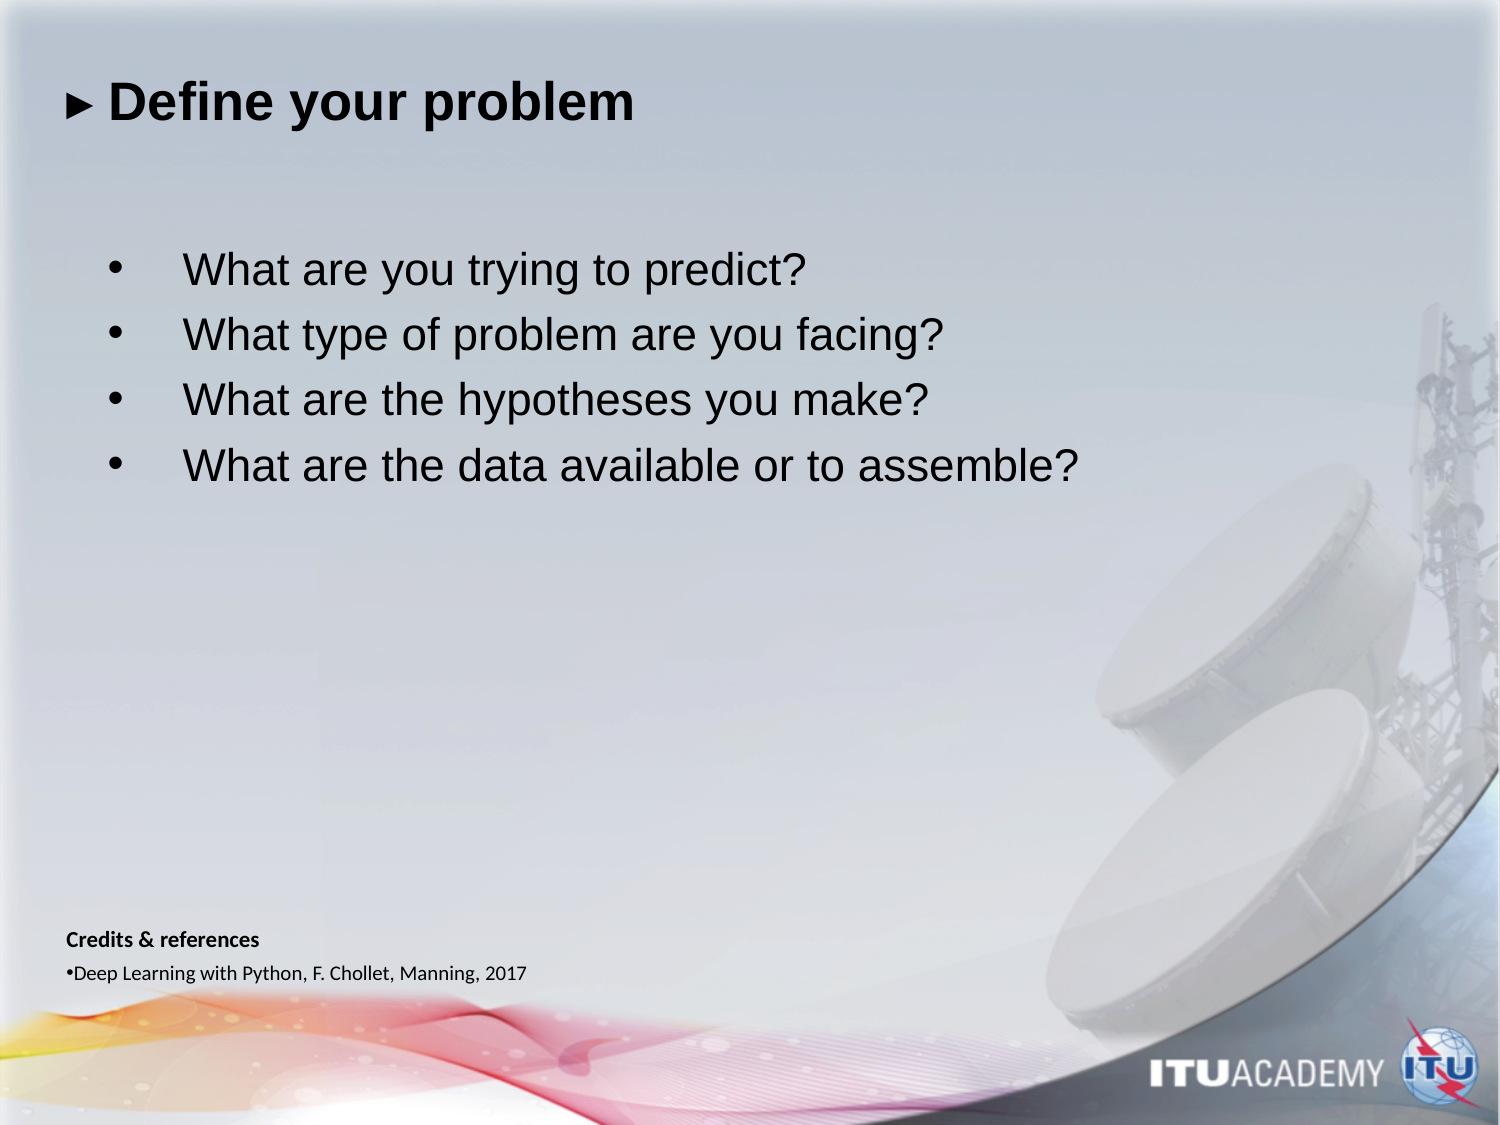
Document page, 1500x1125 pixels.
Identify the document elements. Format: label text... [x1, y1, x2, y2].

list Credits & references [58, 916, 308, 965]
text_box Deep Learning with Python, F. Chollet, Manning, 2017 [59, 952, 1093, 1103]
list What are you trying to predict? What type of problem are you facing? What are the hypotheses you make? What are the data available or to assemble? [99, 231, 1342, 776]
picture [0, 0, 1500, 1125]
title ▸ Define your problem [58, 58, 1410, 174]
